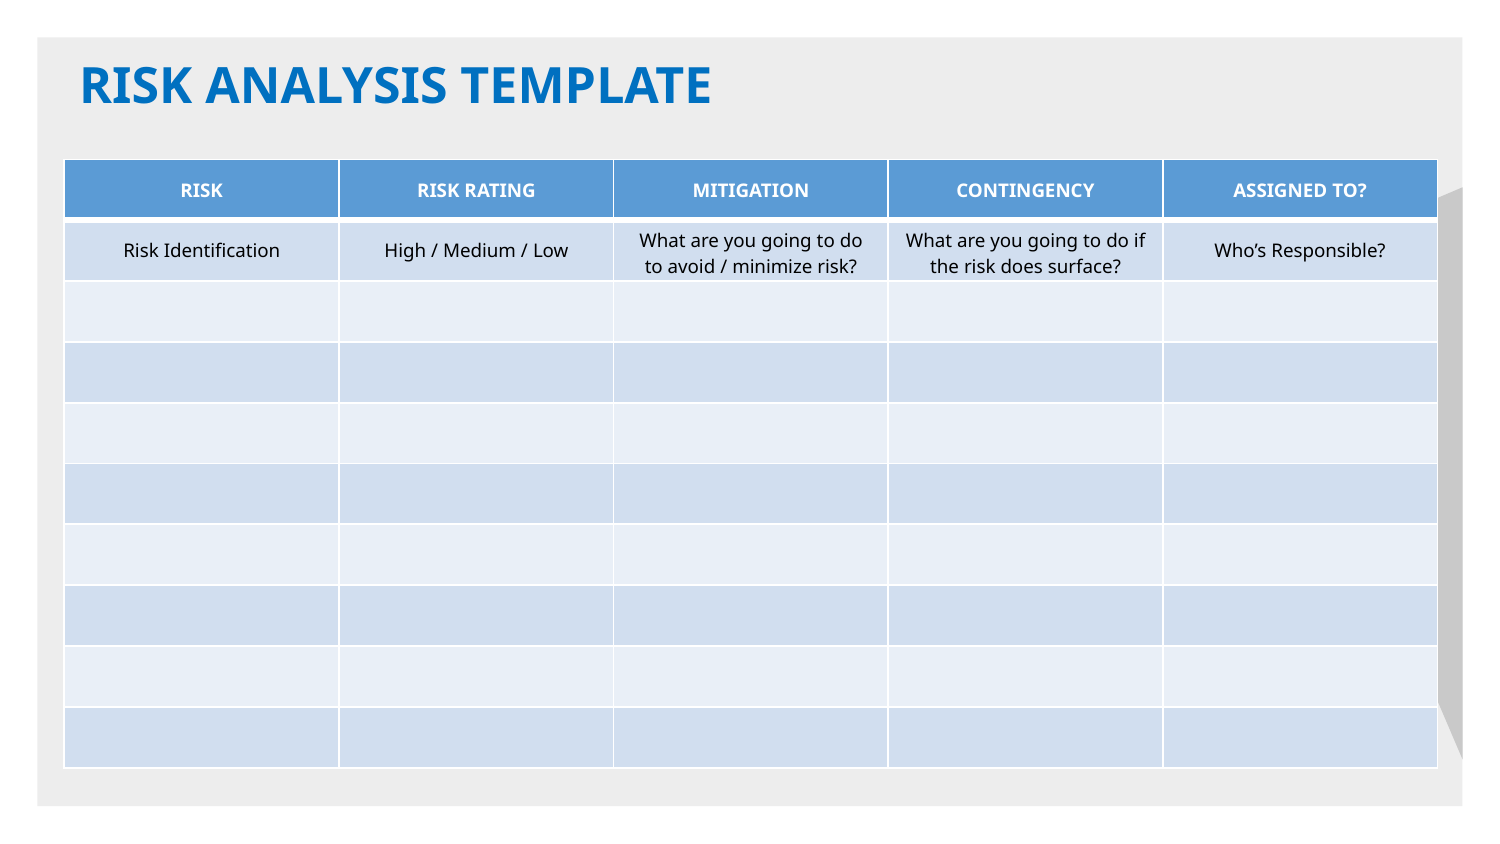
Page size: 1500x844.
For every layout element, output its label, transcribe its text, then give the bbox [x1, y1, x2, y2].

table_cell [340, 708, 613, 767]
text_box Risk analysis template [64, 46, 1462, 121]
table_cell [1164, 343, 1437, 402]
table_cell [1164, 586, 1437, 645]
table_cell [889, 708, 1162, 767]
table_cell [340, 343, 613, 402]
table_cell Risk Identification [65, 223, 338, 280]
table_cell [65, 586, 338, 645]
table_cell [1164, 282, 1437, 341]
table_cell [340, 464, 613, 523]
table_cell [889, 343, 1162, 402]
table_header Risk [65, 160, 338, 217]
table_cell What are you going to do if the risk does surface? [889, 223, 1162, 280]
table_header Risk rating [340, 160, 613, 217]
table_cell [65, 343, 338, 402]
table_cell [614, 464, 887, 523]
table_cell [340, 404, 613, 463]
table_cell [614, 343, 887, 402]
table_cell [1164, 464, 1437, 523]
table_cell [340, 282, 613, 341]
table_cell [614, 404, 887, 463]
table_cell [889, 586, 1162, 645]
table_cell [1164, 708, 1437, 767]
table_cell [614, 586, 887, 645]
table_cell [65, 282, 338, 341]
table_cell [889, 404, 1162, 463]
table_cell [65, 464, 338, 523]
table_cell [340, 525, 613, 584]
table_cell [340, 586, 613, 645]
table_cell [889, 282, 1162, 341]
table_cell What are you going to do to avoid / minimize risk? [614, 223, 887, 280]
table_cell [889, 525, 1162, 584]
table_cell [614, 282, 887, 341]
table_cell [1164, 525, 1437, 584]
table_cell [614, 708, 887, 767]
table_cell Who’s Responsible? [1164, 223, 1437, 280]
table_cell [1164, 647, 1437, 706]
table_header Contingency [889, 160, 1162, 217]
table_cell [65, 708, 338, 767]
table_cell [65, 647, 338, 706]
table_cell [65, 525, 338, 584]
table_cell [340, 647, 613, 706]
table_cell [889, 647, 1162, 706]
table_cell [1164, 404, 1437, 463]
table_cell High / Medium / Low [340, 223, 613, 280]
table_header Mitigation [614, 160, 887, 217]
table_cell [614, 647, 887, 706]
table_header Assigned to? [1164, 160, 1437, 217]
table_cell [65, 404, 338, 463]
table_cell [889, 464, 1162, 523]
table_cell [614, 525, 887, 584]
